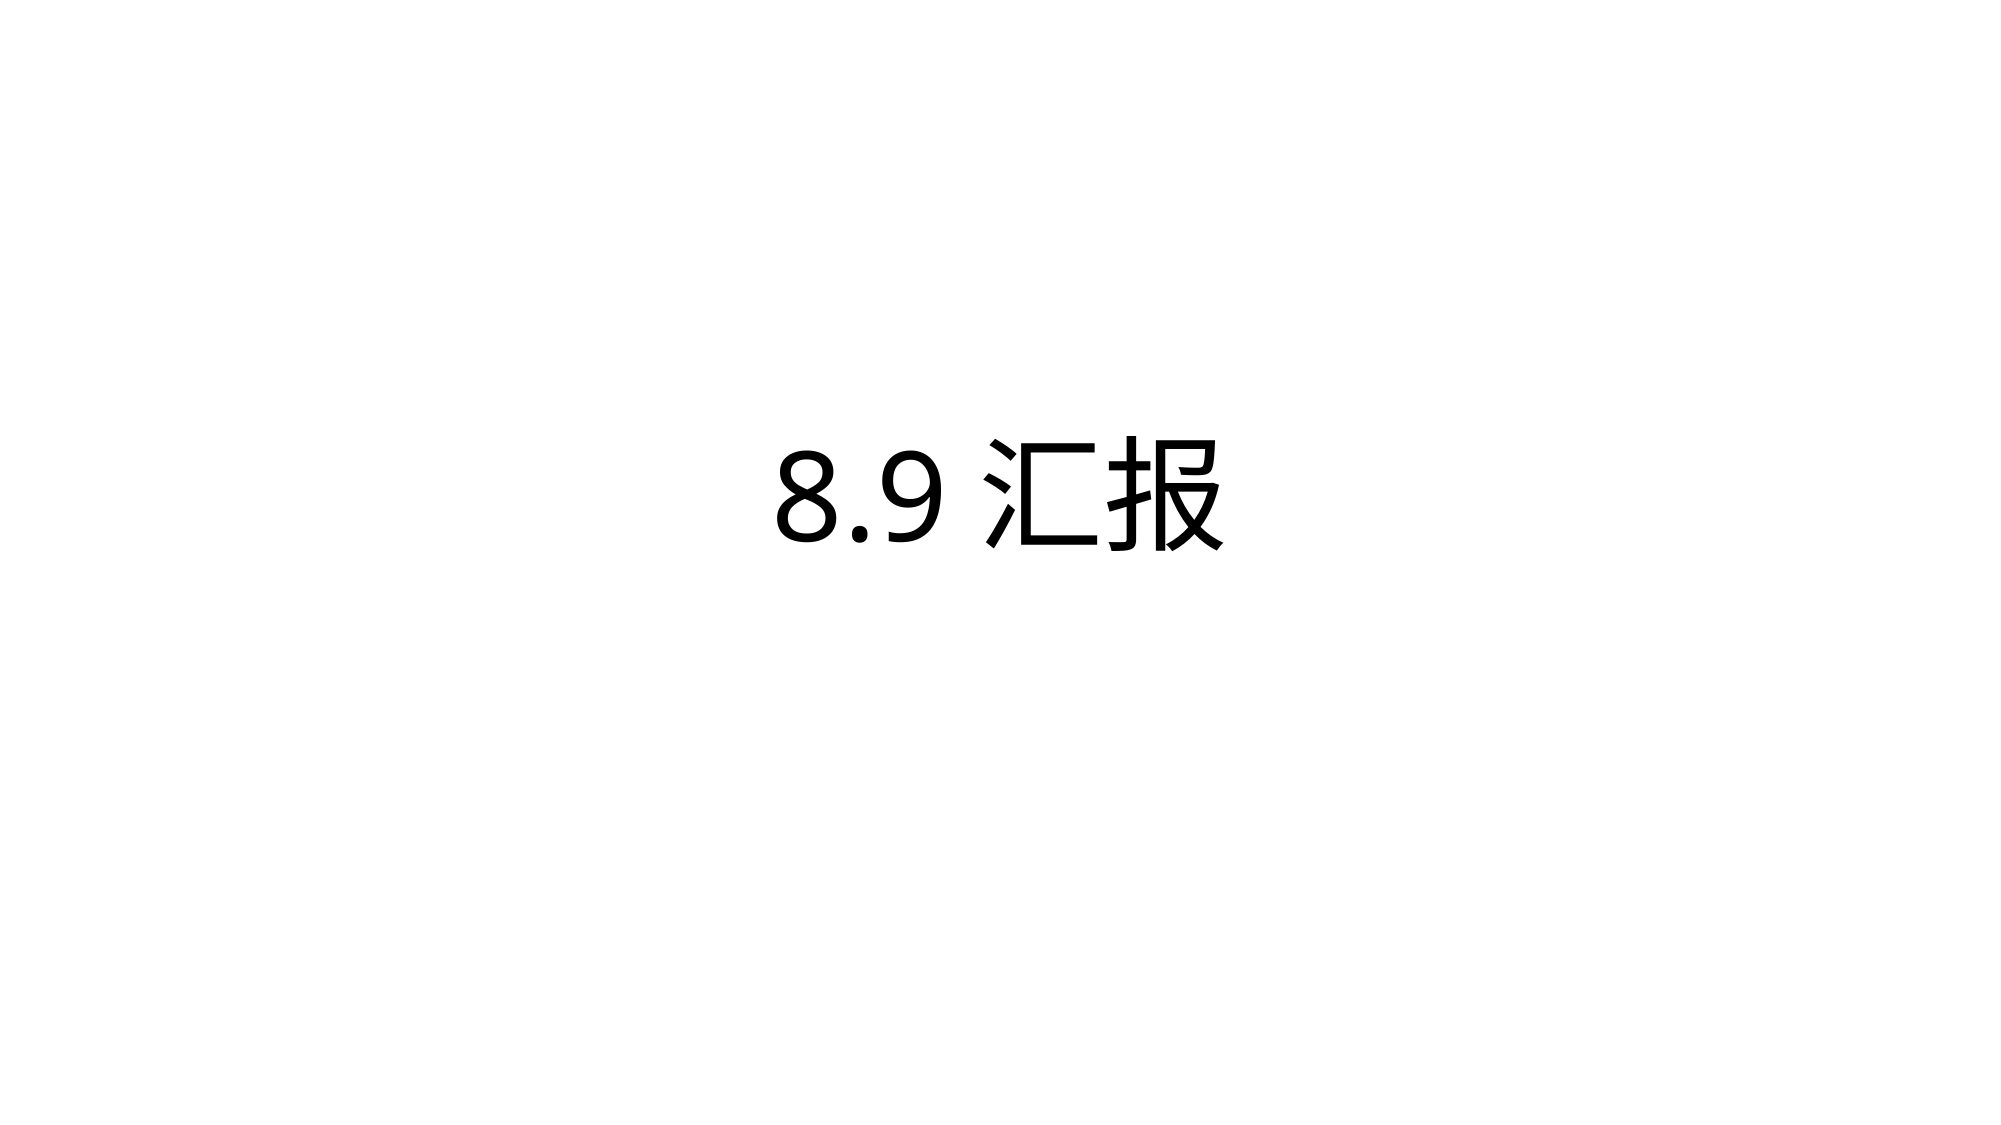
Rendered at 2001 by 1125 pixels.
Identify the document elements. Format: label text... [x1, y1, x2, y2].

title 8.9汇报 [249, 184, 1750, 576]
